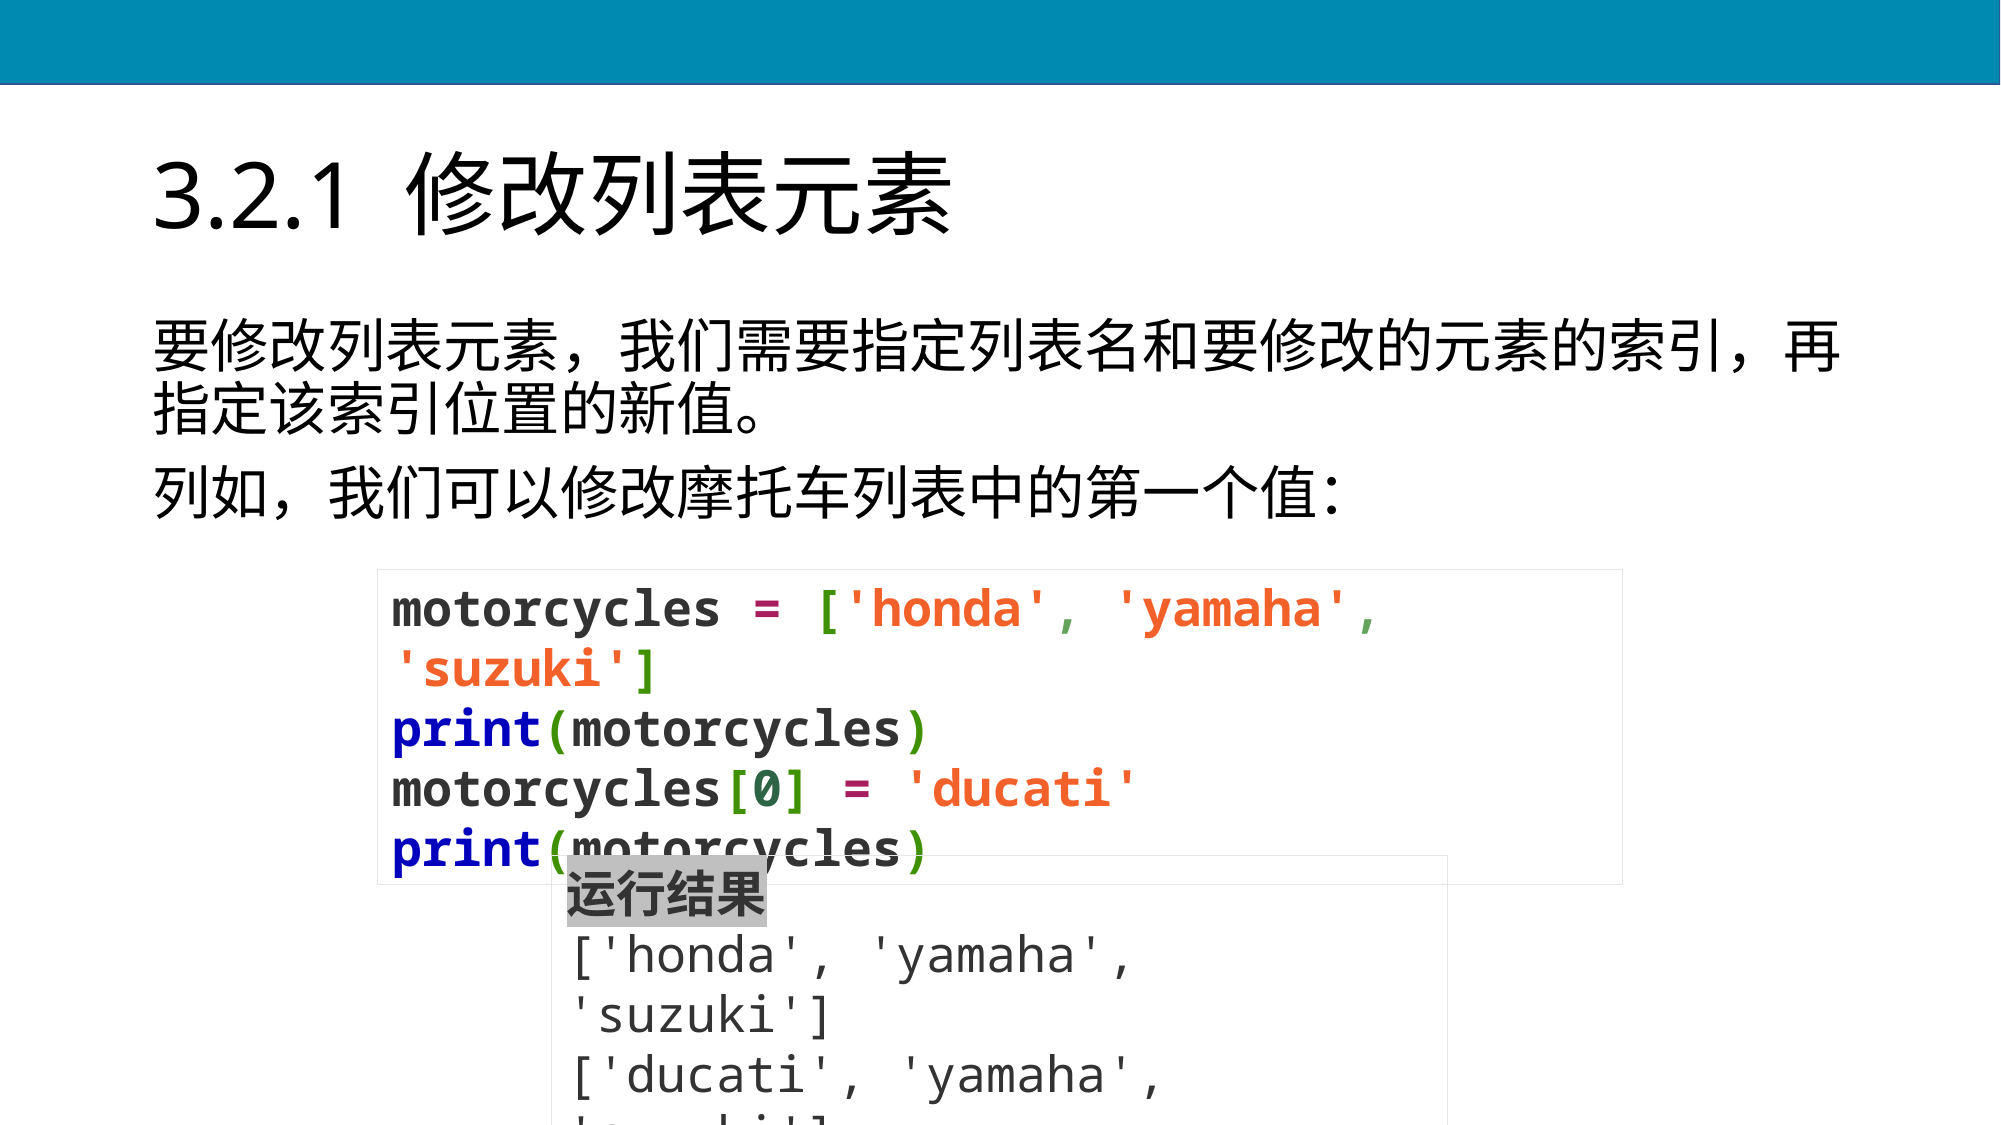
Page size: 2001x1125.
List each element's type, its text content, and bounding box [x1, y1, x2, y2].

text_box motorcycles = ['honda', 'yamaha', 'suzuki'] print(motorcycles) motorcycles[0] = 'ducati' print(motorcycles) [377, 569, 1623, 885]
title 3.2.1 修改列表元素 [137, 115, 1863, 282]
text_box 运行结果 ['honda', 'yamaha', 'suzuki'] ['ducati', 'yamaha', 'suzuki'] [551, 855, 1448, 1125]
list 要修改列表元素，我们需要指定列表名和要修改的元素的索引，再指定该索引位置的新值。 列如，我们可以修改摩托车列表中的第一个值： [137, 310, 1863, 1024]
